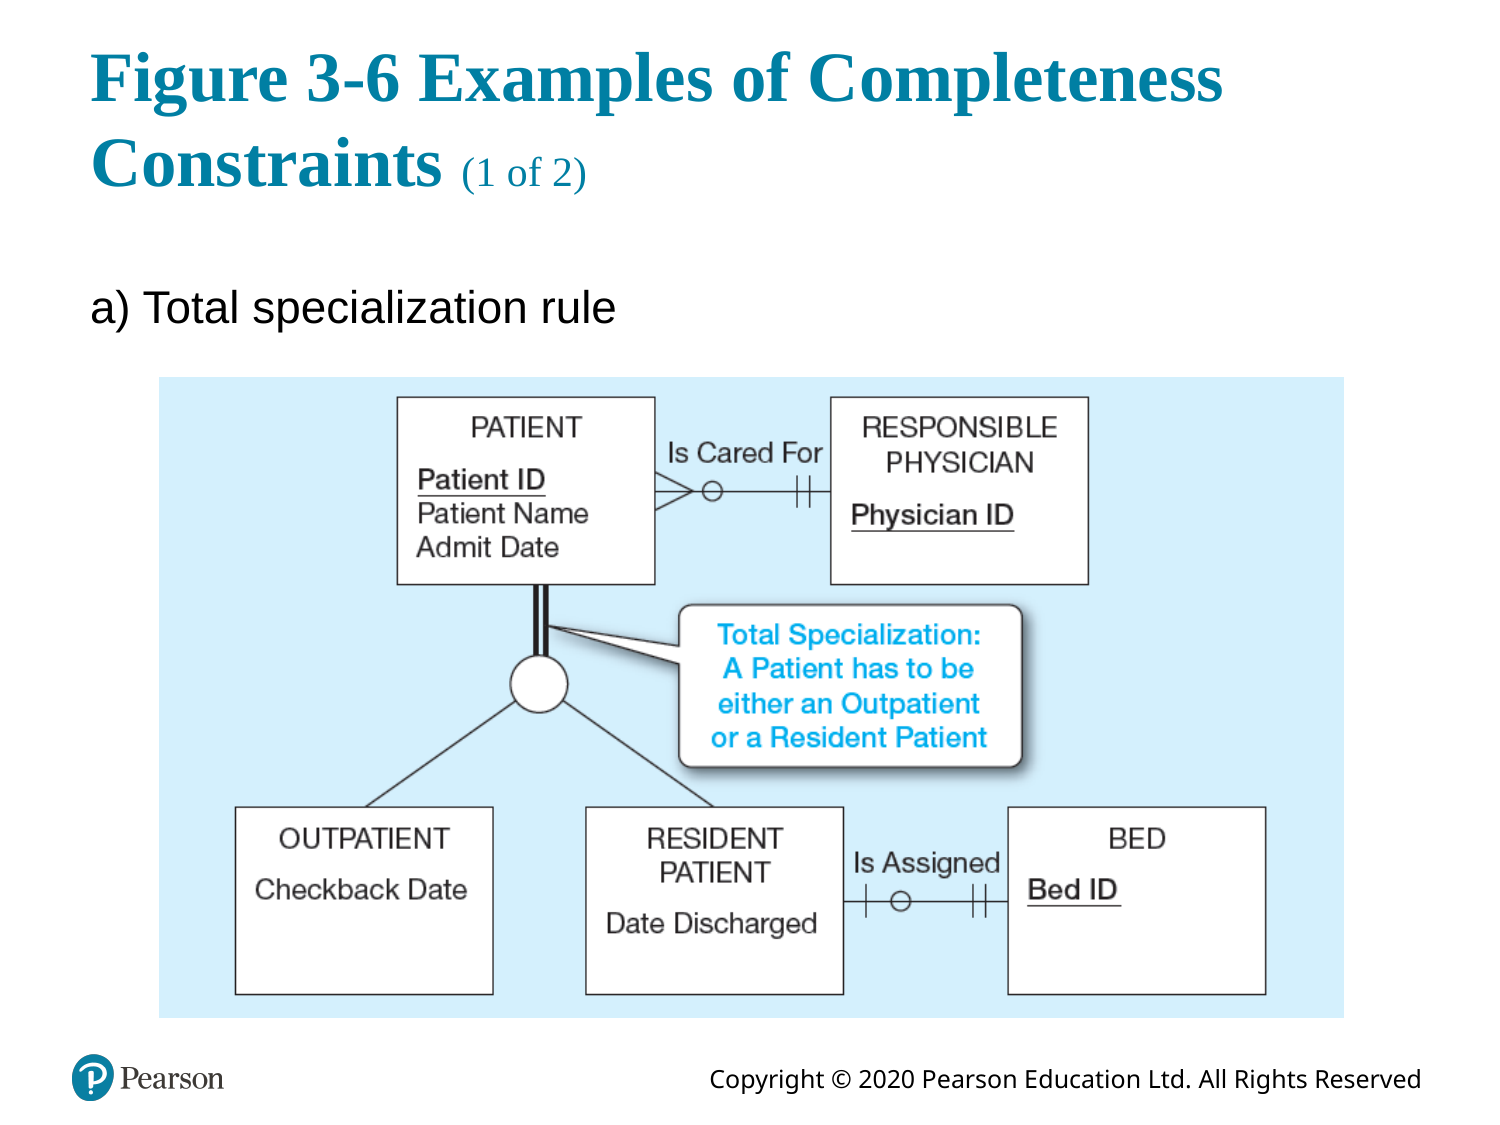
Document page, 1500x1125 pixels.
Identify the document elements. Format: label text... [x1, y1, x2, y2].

list a) Total specialization rule [75, 262, 1425, 343]
picture [72, 1087, 83, 1101]
title Figure 3-6 Examples of Completeness Constraints (1 of 2) [75, 35, 1425, 216]
picture [159, 377, 1344, 1018]
picture [98, 1054, 224, 1101]
picture [72, 1054, 88, 1070]
picture [80, 1063, 106, 1088]
